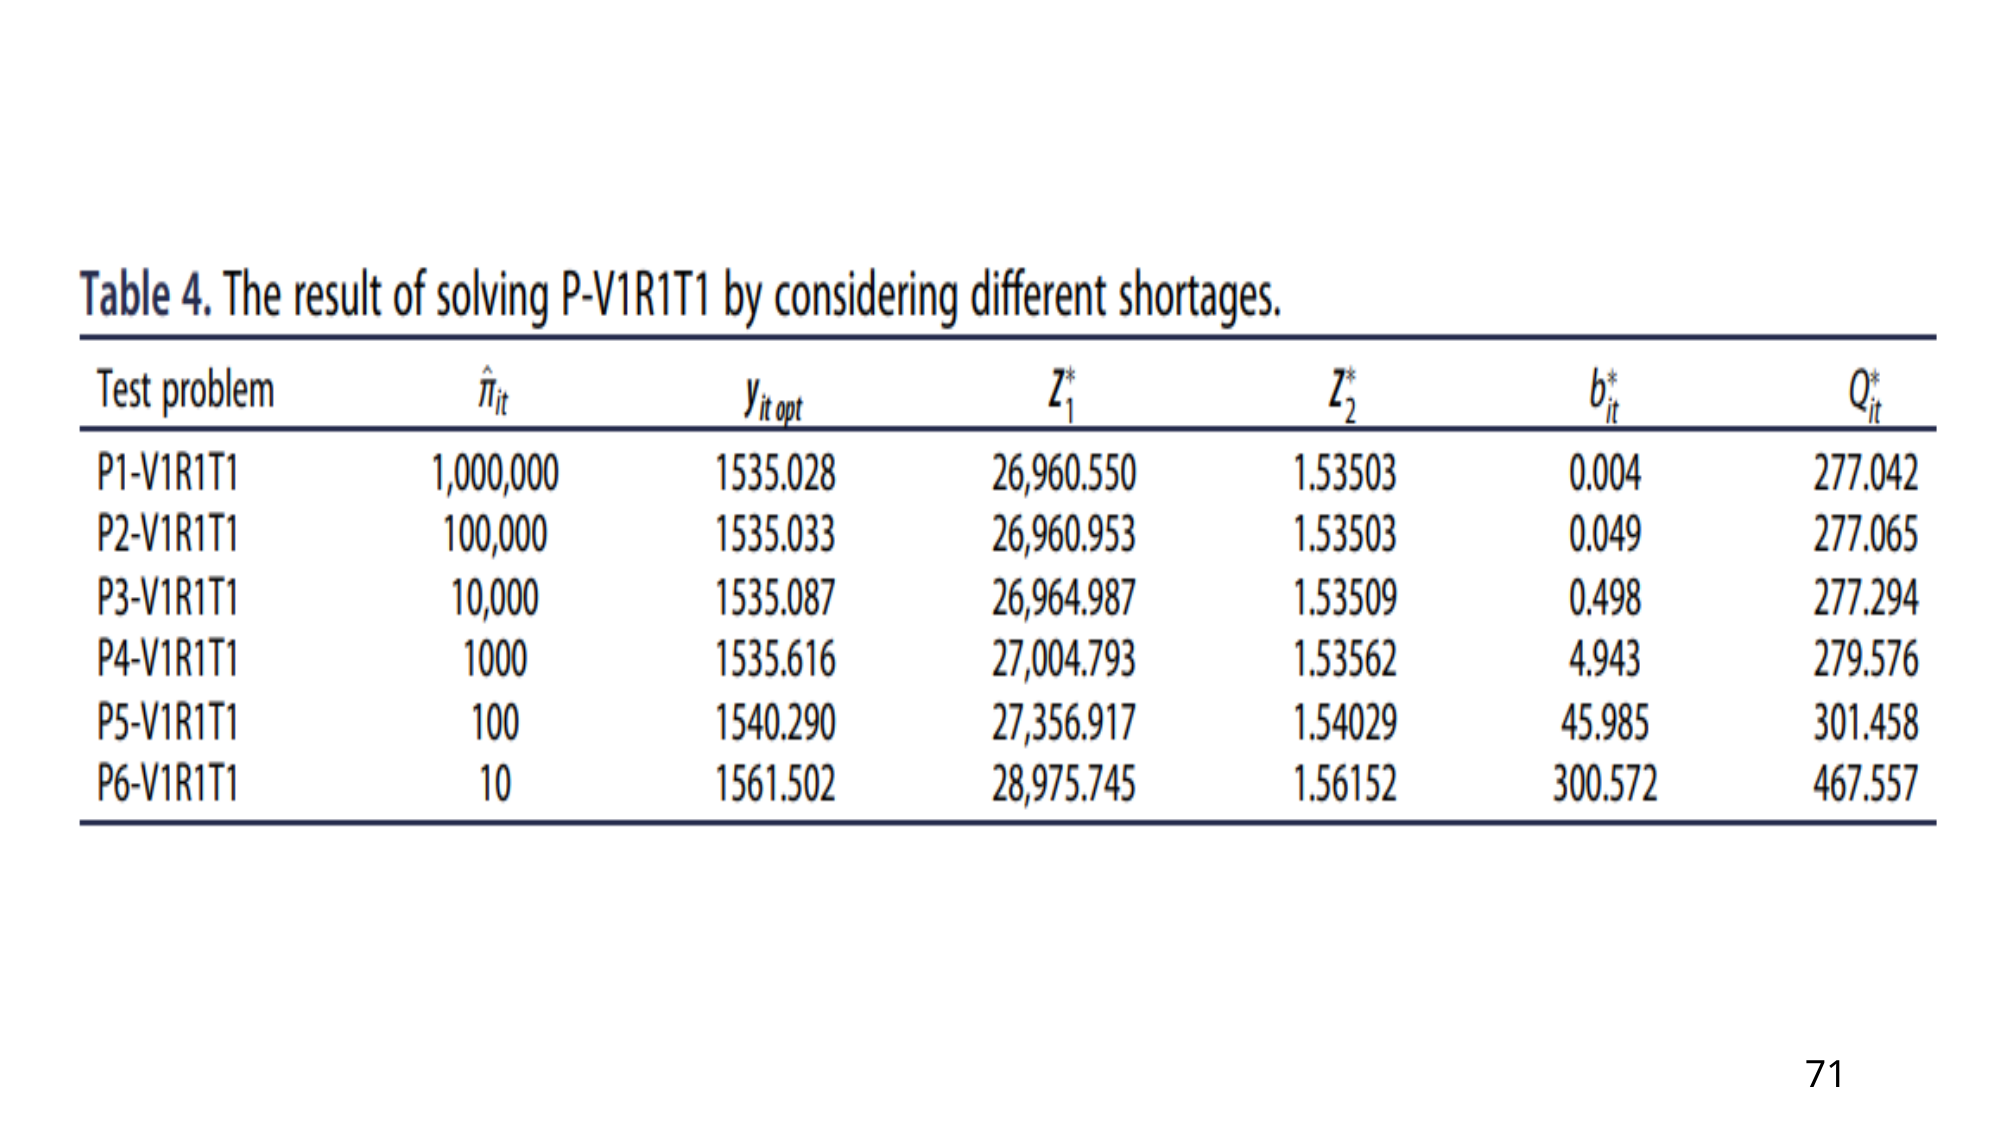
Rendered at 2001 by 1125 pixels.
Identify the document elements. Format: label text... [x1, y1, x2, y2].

slide_number 71 [1412, 1042, 1863, 1103]
picture [68, 216, 1975, 868]
